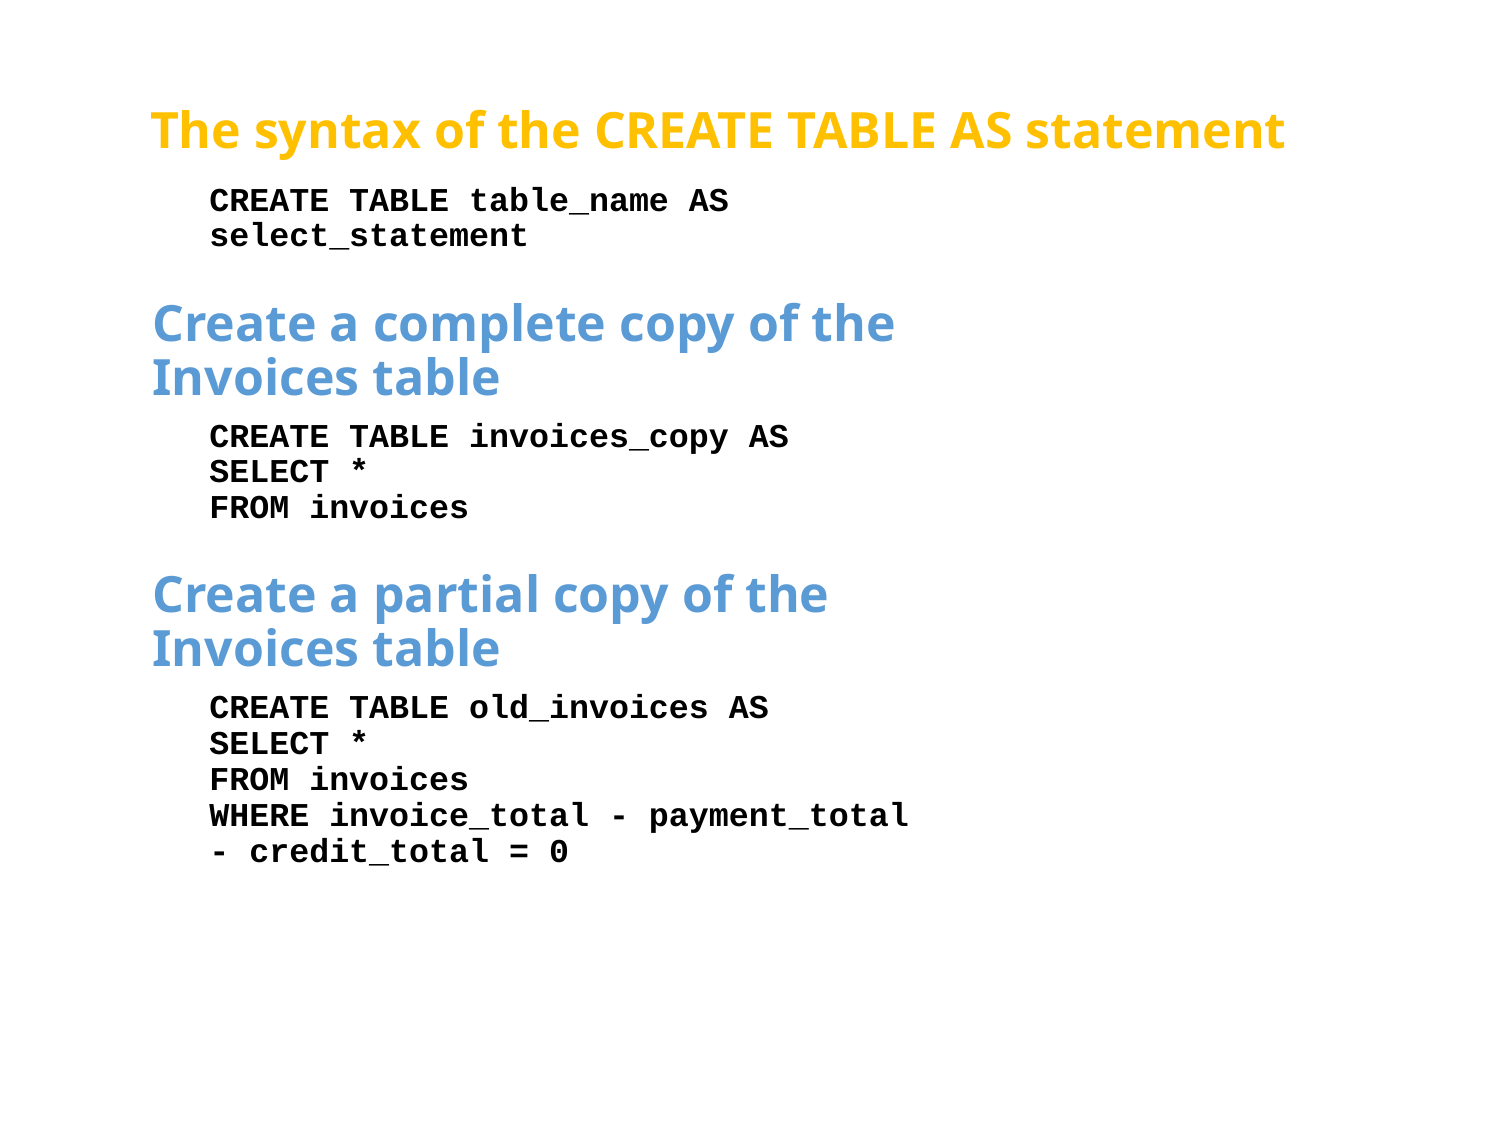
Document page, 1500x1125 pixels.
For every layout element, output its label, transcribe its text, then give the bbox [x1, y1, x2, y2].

title The syntax of the CREATE TABLE AS statement [150, 38, 1350, 227]
list CREATE TABLE table_name AS select_statement Create a complete copy of the Invoices table CREATE TABLE invoices_copy AS SELECT * FROM invoices Create a partial copy of the Invoices table CREATE TABLE old_invoices AS SELECT * FROM invoices WHERE invoice_total - payment_total - credit_total = 0 [137, 174, 934, 975]
